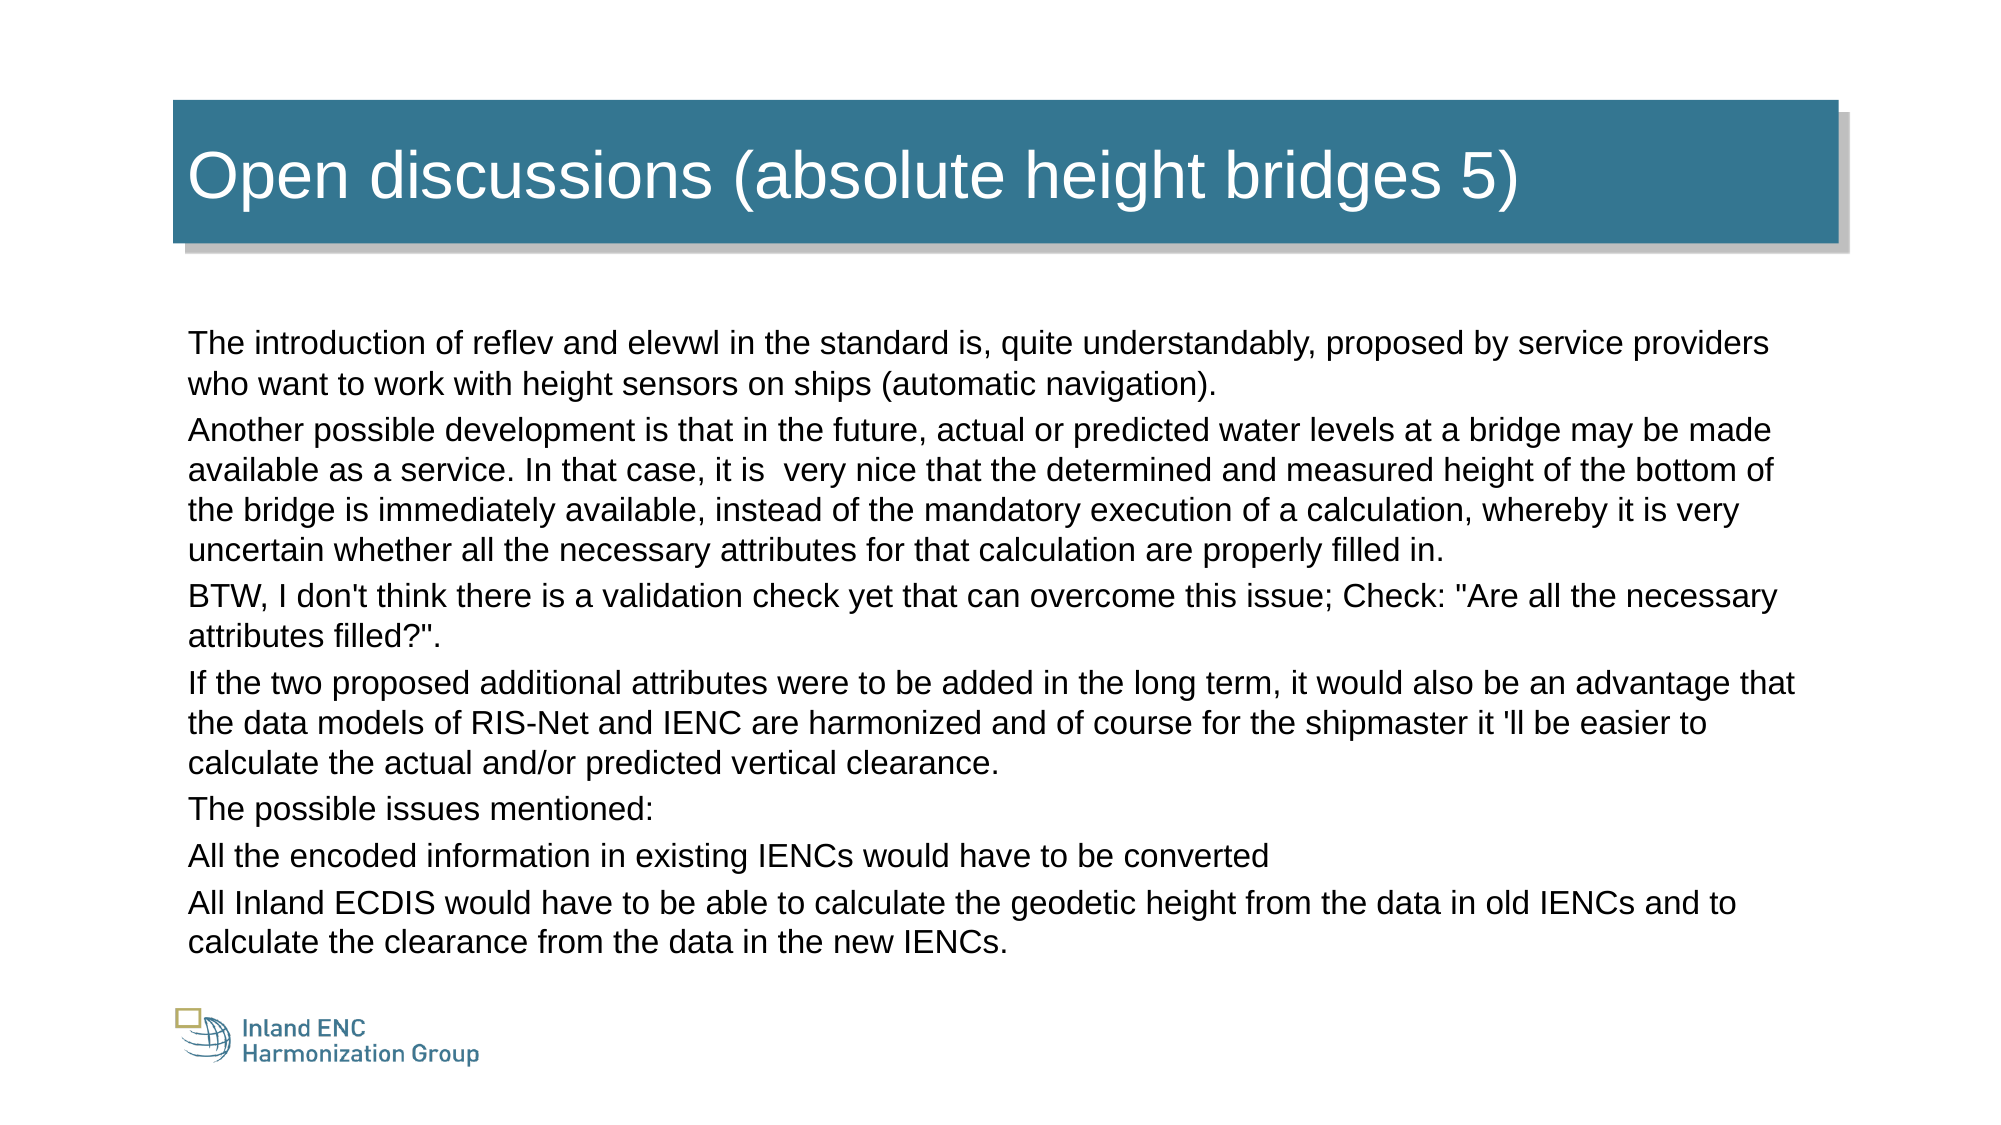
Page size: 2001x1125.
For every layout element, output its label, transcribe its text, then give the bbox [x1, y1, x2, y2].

text_box The introduction of reflev and elevwl in the standard is, quite understandably, proposed by service providers who want to work with height sensors on ships (automatic navigation). Another possible development is that in the future, actual or predicted water levels at a bridge may be made available as a service. In that case, it is very nice that the determined and measured height of the bottom of the bridge is immediately available, instead of the mandatory execution of a calculation, whereby it is very uncertain whether all the necessary attributes for that calculation are properly filled in. BTW, I don't think there is a validation check yet that can overcome this issue; Check: "Are all the necessary attributes filled?". If the two proposed additional attributes were to be added in the long term, it would also be an advantage that the data models of RIS-Net and IENC are harmonized and of course for the shipmaster it 'll be easier to calculate the actual and/or predicted vertical clearance. The possible issues mentioned: All the encoded information in existing IENCs would have to be converted All Inland ECDIS would have to be able to calculate the geodetic height from the data in old IENCs and to calculate the clearance from the data in the new IENCs. [173, 314, 1839, 950]
picture [173, 1006, 481, 1068]
text_box Open discussions (absolute height bridges 5) [173, 99, 1839, 244]
